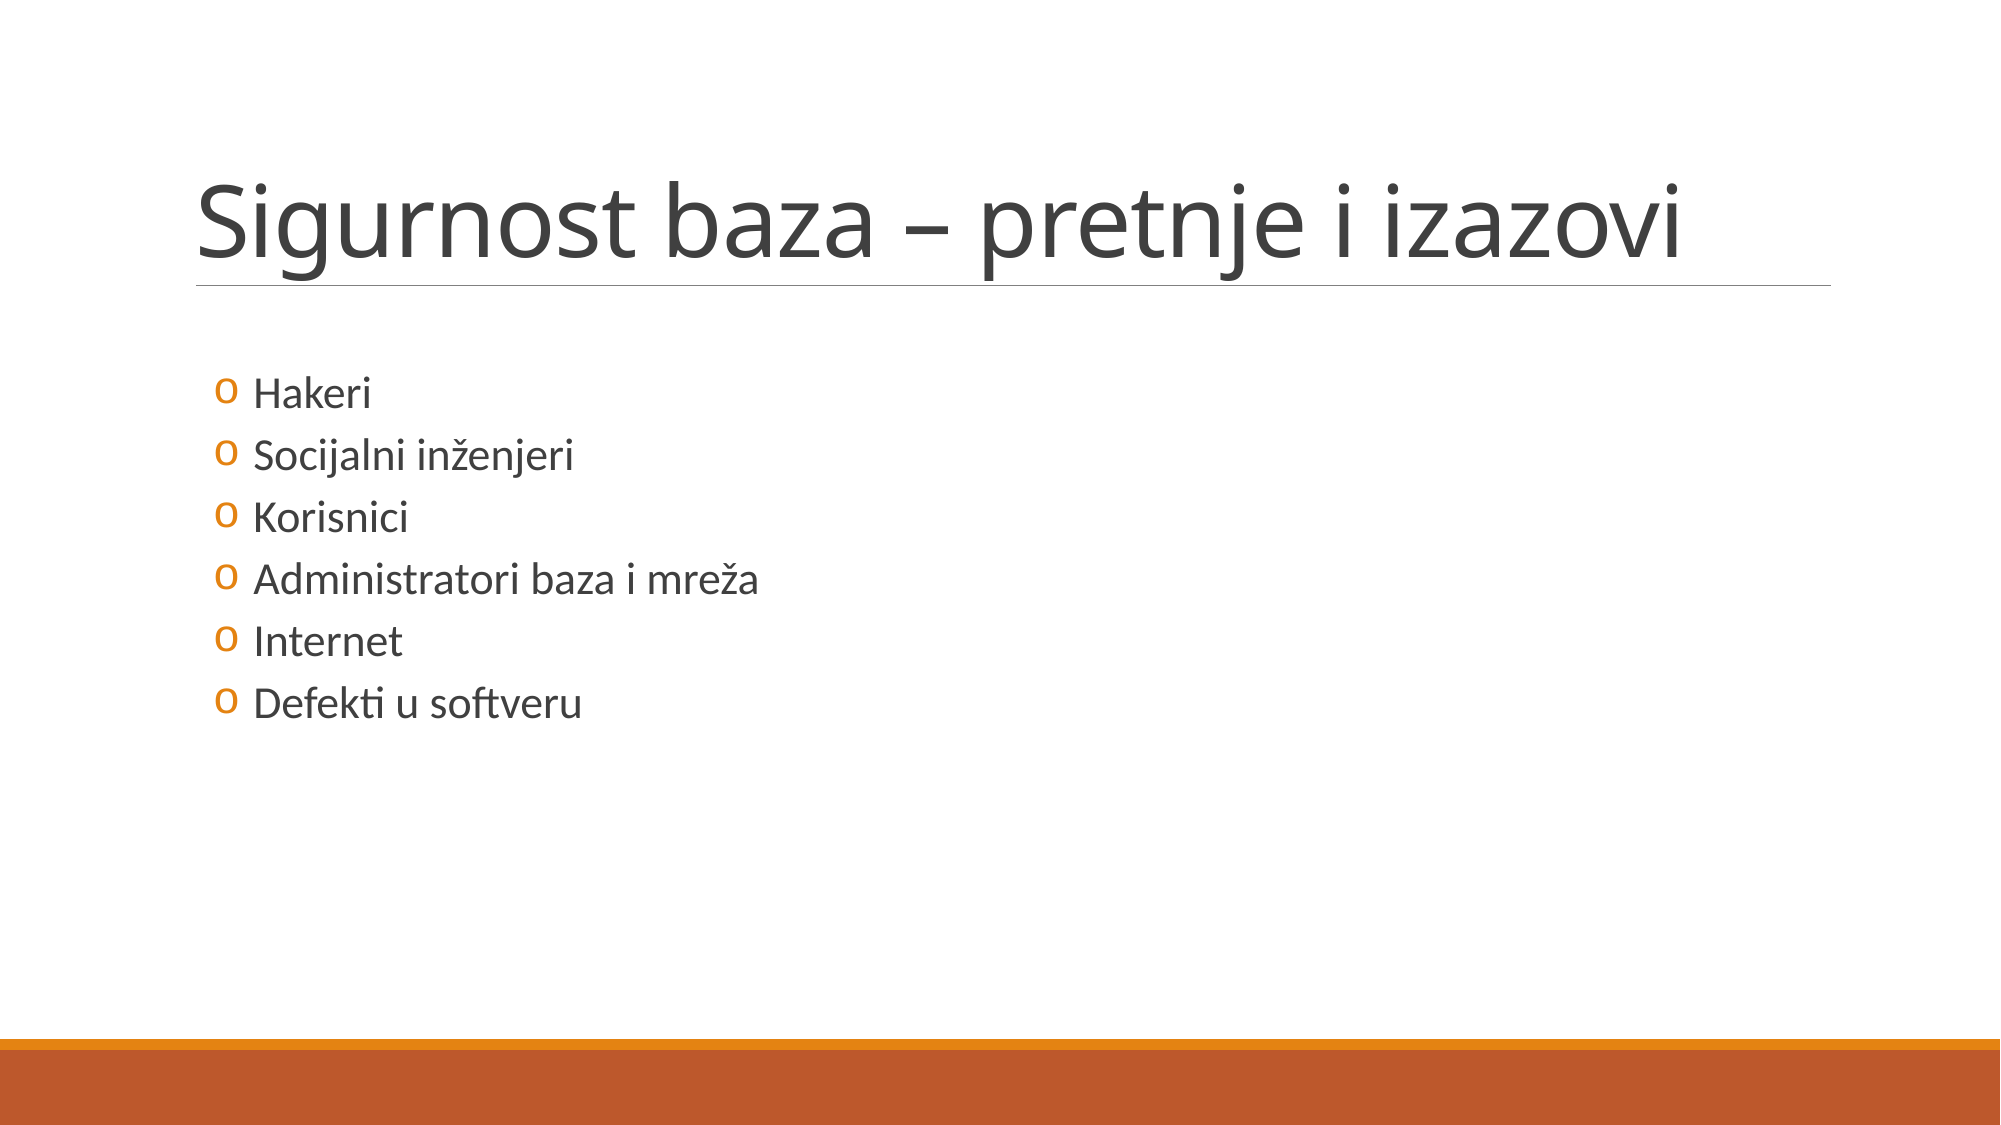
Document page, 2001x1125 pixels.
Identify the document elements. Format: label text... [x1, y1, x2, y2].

list Hakeri Socijalni inženjeri Korisnici Administratori baza i mreža Internet Defekti u softveru [180, 302, 1830, 963]
title Sigurnost baza – pretnje i izazovi [180, 47, 1830, 285]
